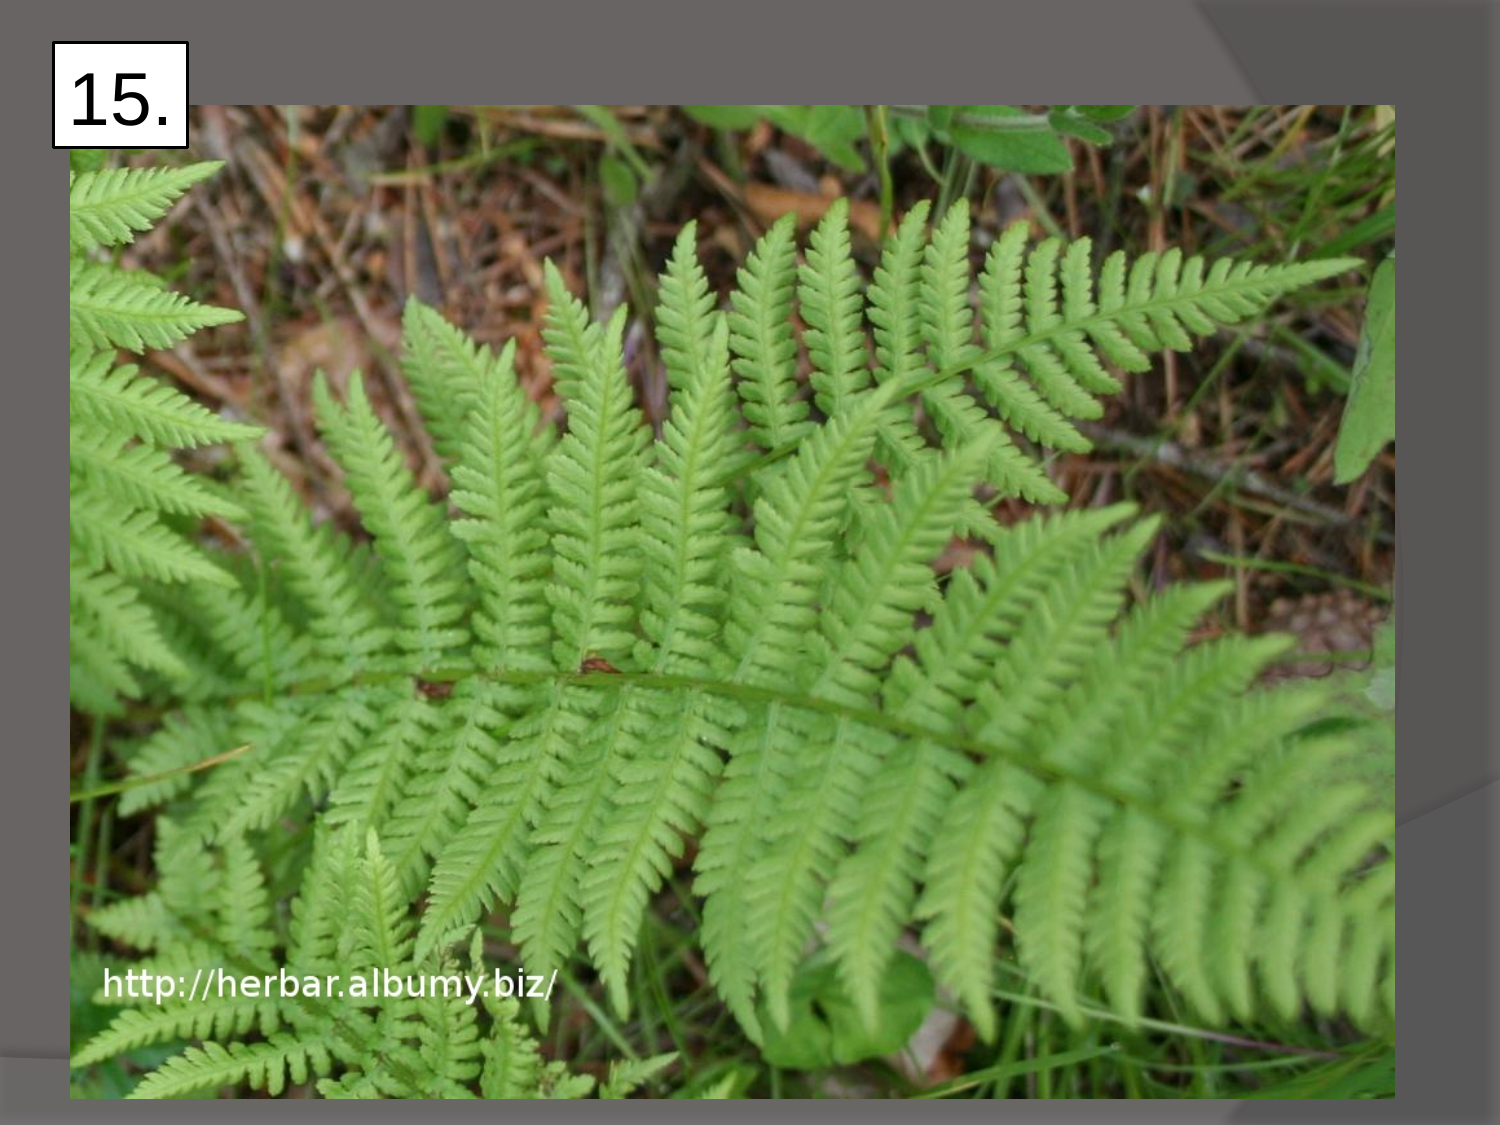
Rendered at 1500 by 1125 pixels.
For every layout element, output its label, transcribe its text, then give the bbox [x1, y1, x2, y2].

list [70, 105, 1395, 1099]
text_box 15. [52, 41, 189, 149]
